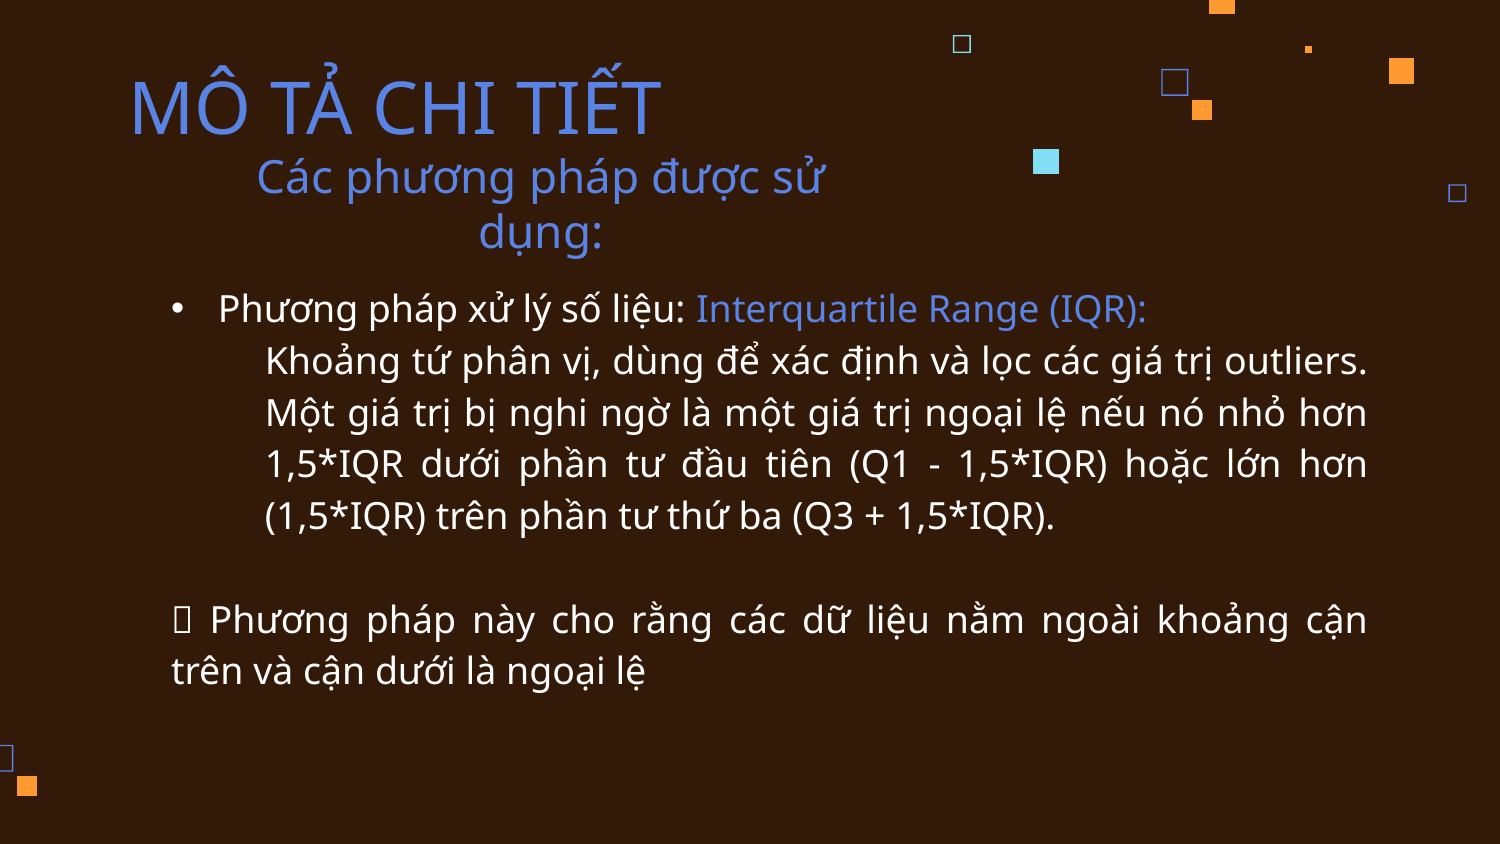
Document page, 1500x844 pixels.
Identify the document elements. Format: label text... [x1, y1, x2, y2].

text_box Các phương pháp được sử dụng: [183, 171, 899, 234]
text_box MÔ TẢ CHI TIẾT [113, 57, 680, 153]
text_box Phương pháp xử lý số liệu: Interquartile Range (IQR): Khoảng tứ phân vị, dùng để xác định và lọc các giá trị outliers. Một giá trị bị nghi ngờ là một giá trị ngoại lệ nếu nó nhỏ hơn 1,5*IQR dưới phần tư đầu tiên (Q1 - 1,5*IQR) hoặc lớn hơn (1,5*IQR) trên phần tư thứ ba (Q3 + 1,5*IQR).  Phương pháp này cho rằng các dữ liệu nằm ngoài khoảng cận trên và cận dưới là ngoại lệ [156, 263, 1384, 692]
